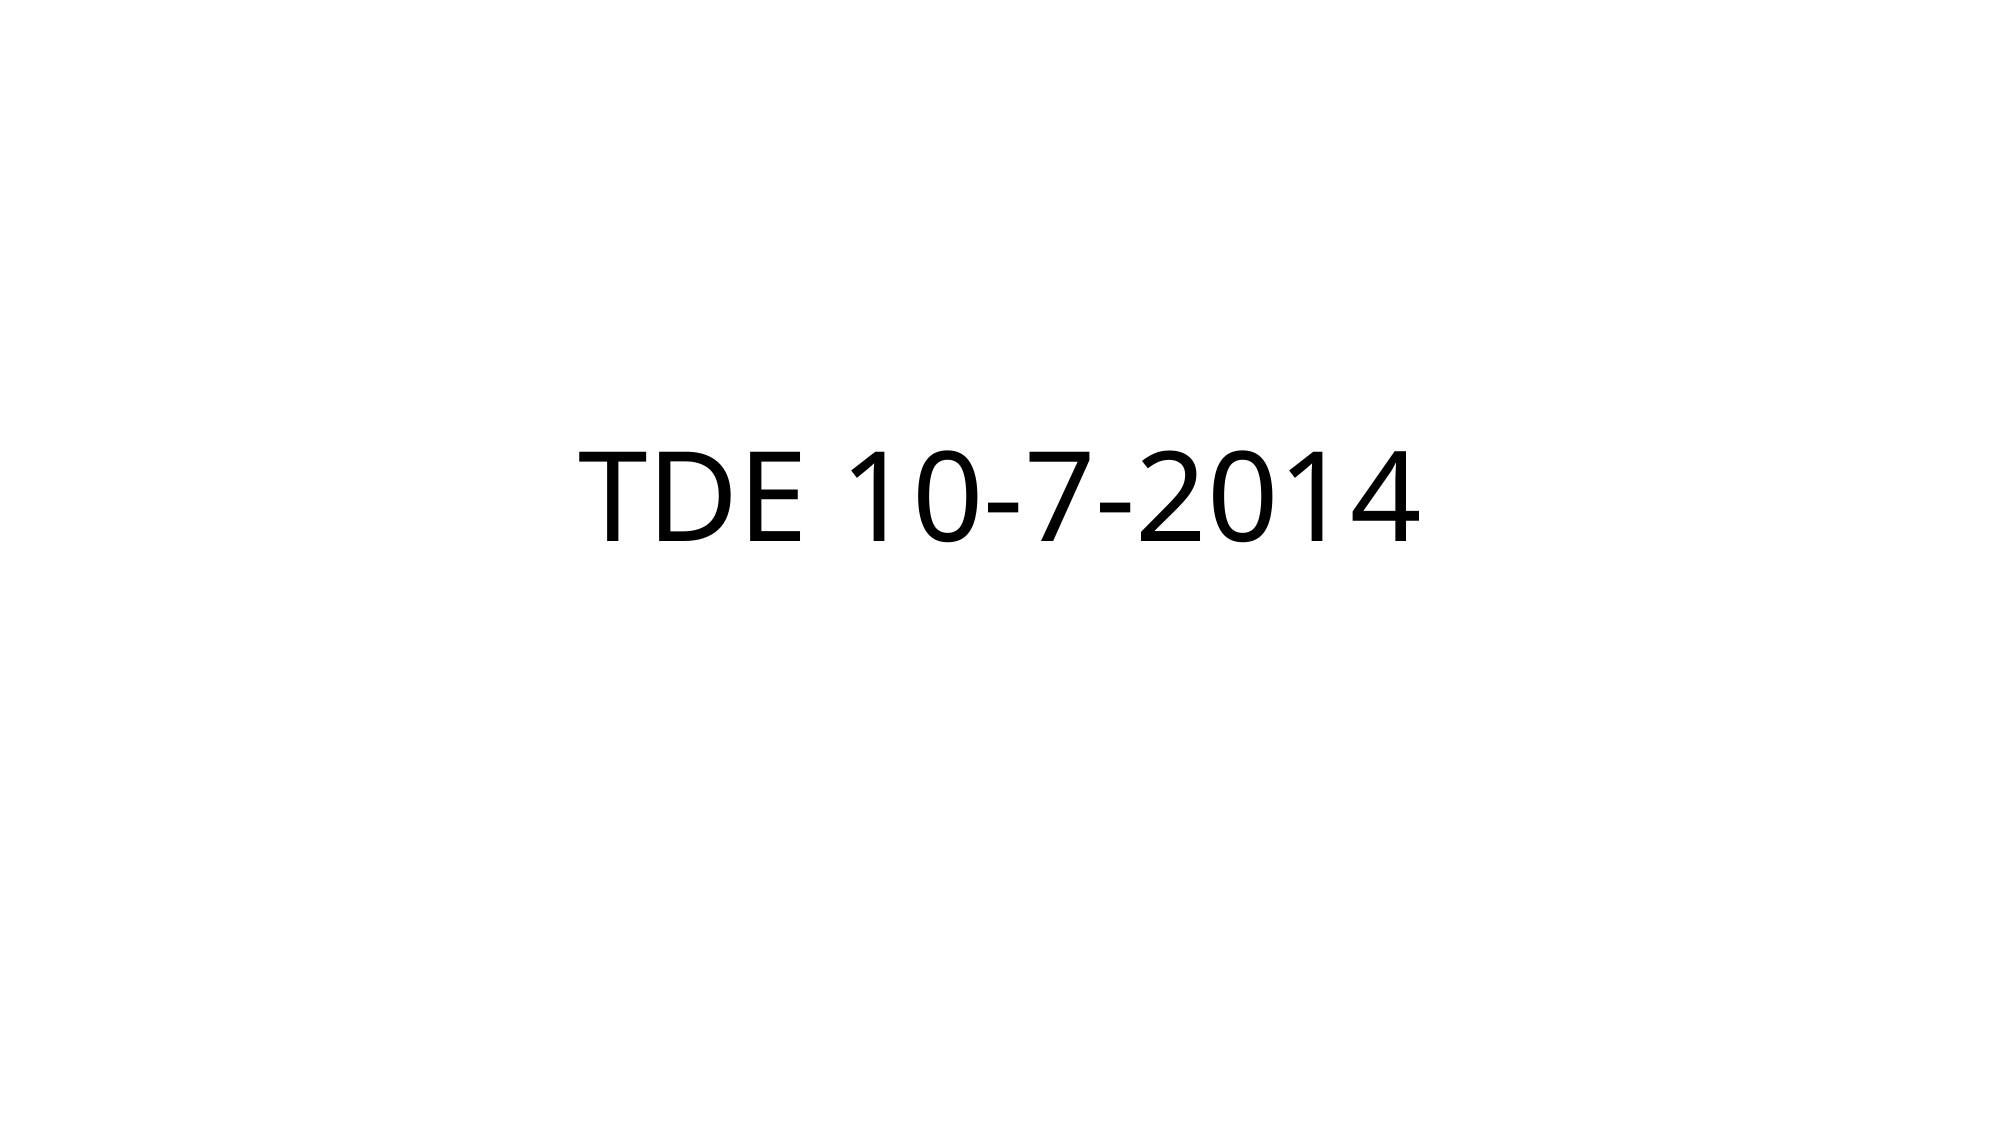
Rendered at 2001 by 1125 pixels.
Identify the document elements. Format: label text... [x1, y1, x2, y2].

title TDE 10-7-2014 [249, 184, 1750, 576]
